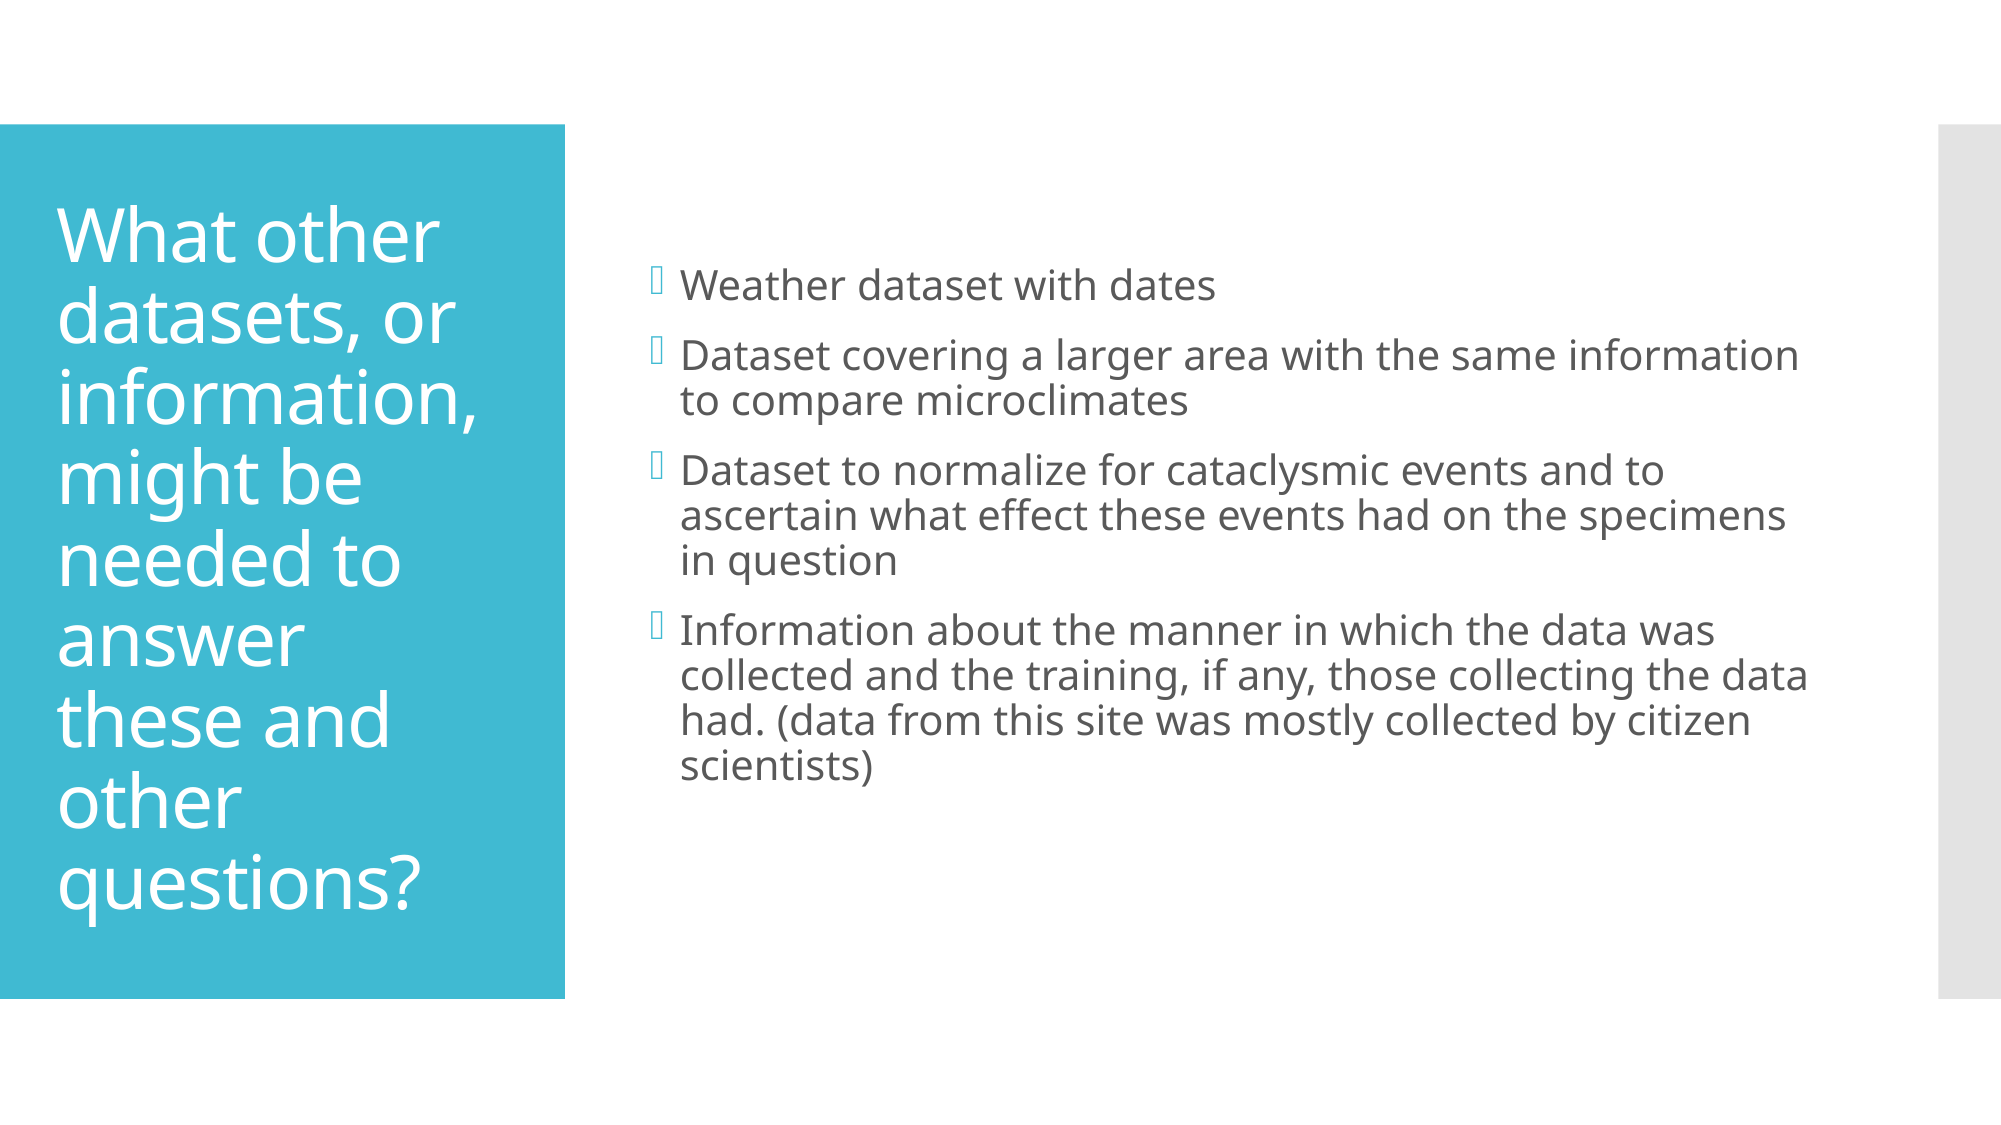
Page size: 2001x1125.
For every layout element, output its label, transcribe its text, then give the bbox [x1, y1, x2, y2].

list Weather dataset with dates Dataset covering a larger area with the same information to compare microclimates Dataset to normalize for cataclysmic events and to ascertain what effect these events had on the specimens in question Information about the manner in which the data was collected and the training, if any, those collecting the data had. (data from this site was mostly collected by citizen scientists) [634, 141, 1835, 982]
title What other datasets, or information, might be needed to answer these and other questions? [41, 184, 525, 940]
